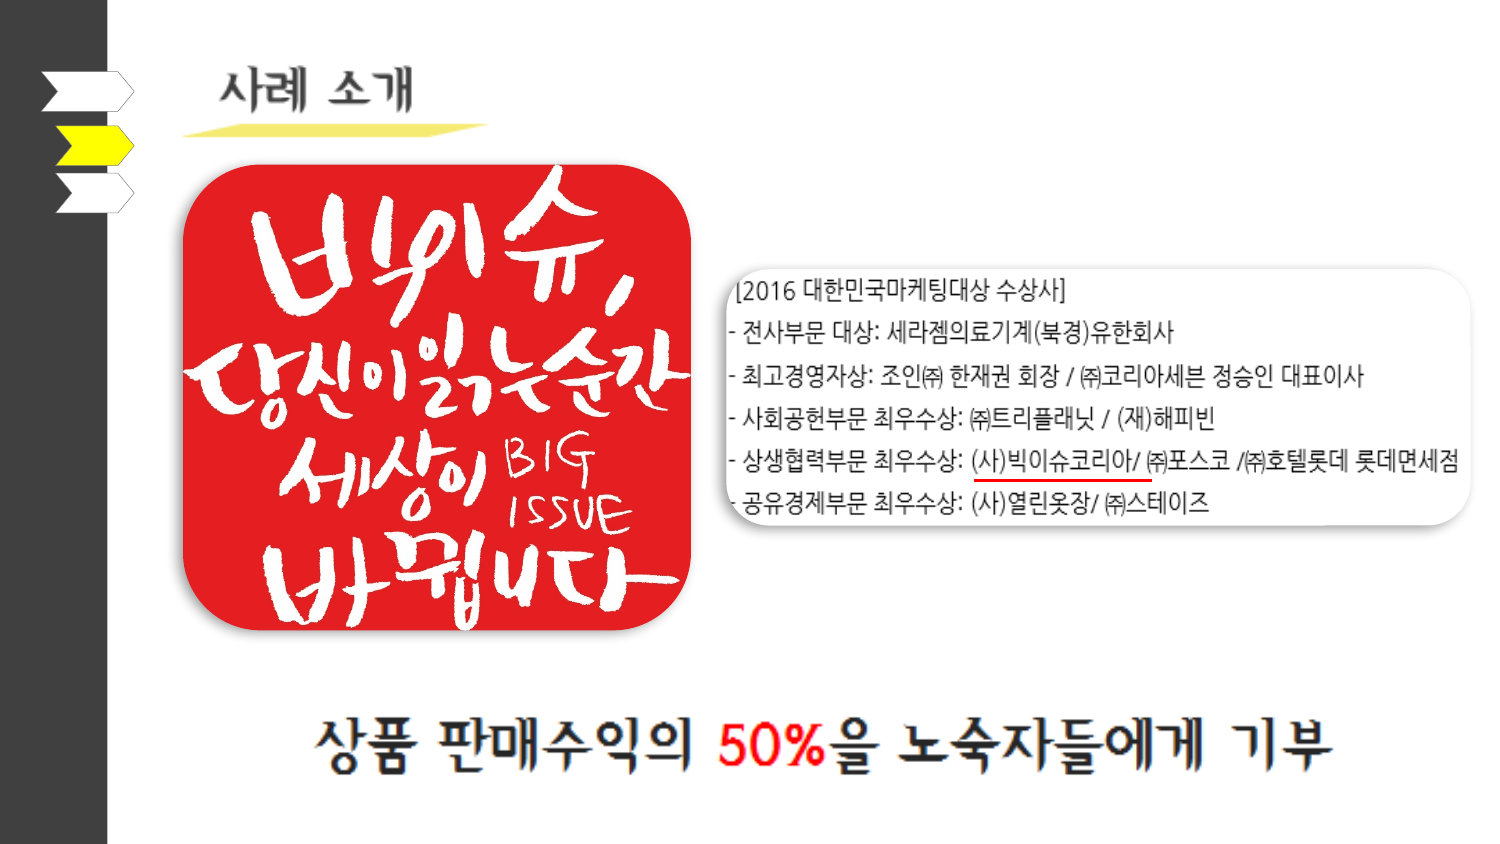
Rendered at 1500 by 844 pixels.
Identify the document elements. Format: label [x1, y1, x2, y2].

text_box [53, 171, 136, 215]
text_box [53, 123, 136, 168]
picture [182, 49, 491, 148]
picture [182, 164, 692, 631]
text_box [0, 0, 109, 844]
picture [726, 268, 1471, 526]
text_box [39, 69, 136, 114]
picture [288, 683, 1353, 797]
